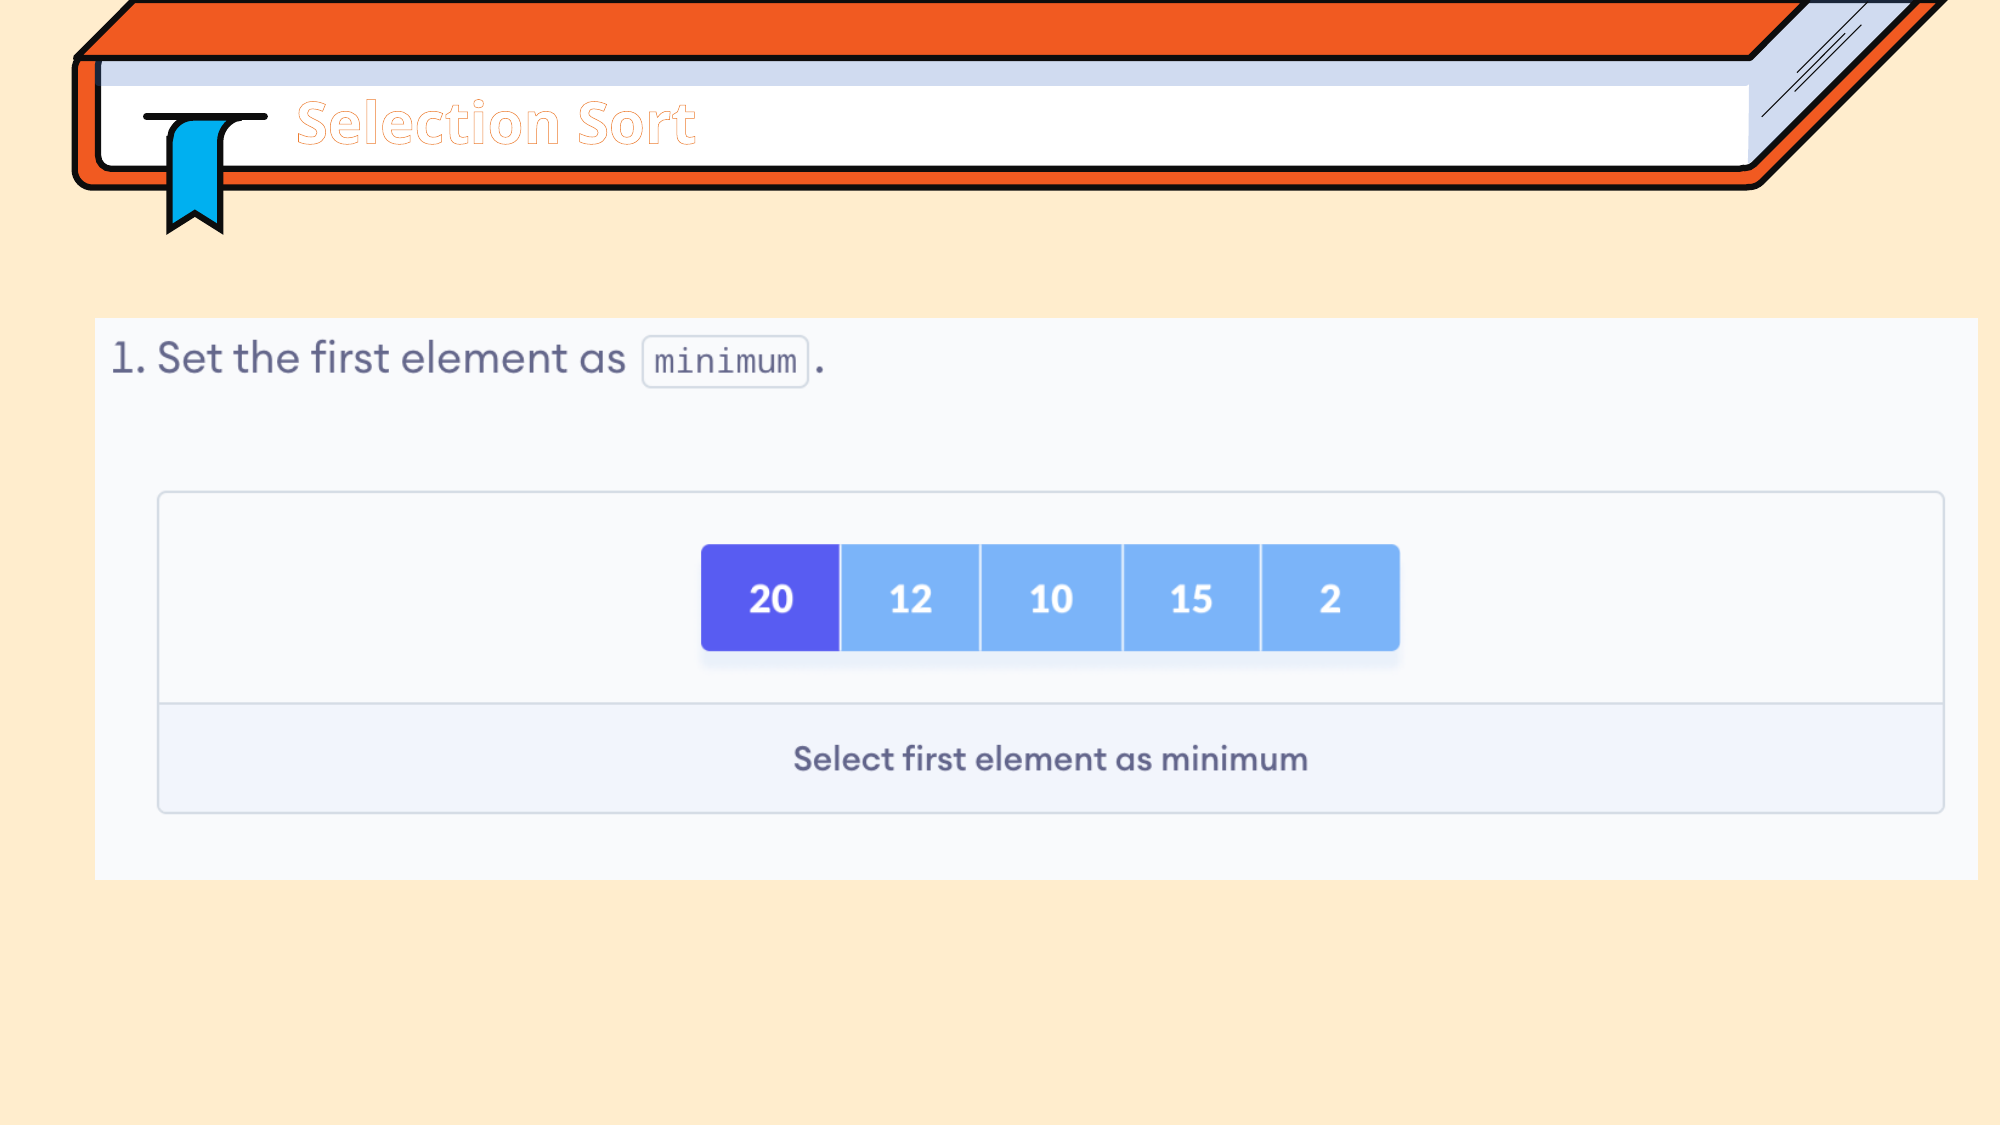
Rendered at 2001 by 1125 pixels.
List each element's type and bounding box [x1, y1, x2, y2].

picture [94, 318, 1978, 881]
text_box [78, 246, 1919, 401]
text_box [74, 0, 1944, 230]
